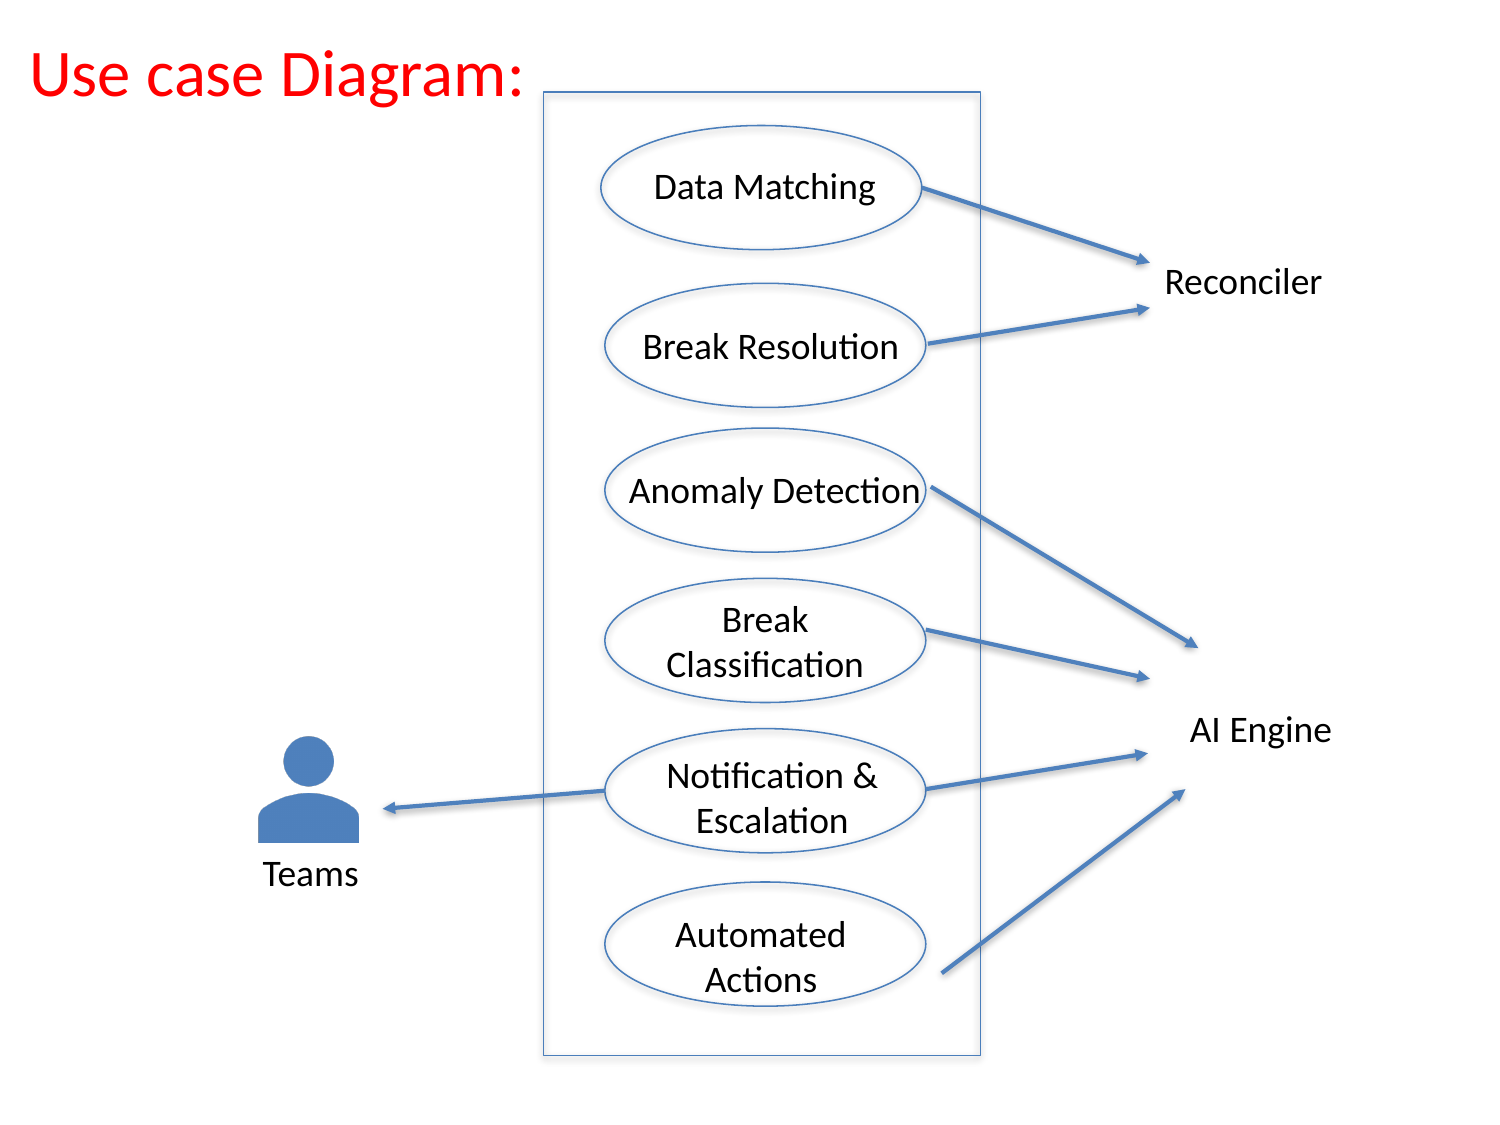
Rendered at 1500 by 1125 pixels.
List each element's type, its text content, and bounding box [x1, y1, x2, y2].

text_box [604, 904, 639, 984]
text_box [604, 282, 908, 409]
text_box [925, 629, 1151, 680]
text_box [604, 468, 614, 512]
text_box [902, 606, 924, 674]
text_box Teams [247, 841, 442, 902]
text_box [604, 746, 650, 835]
picture [233, 713, 384, 865]
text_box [941, 788, 1186, 974]
text_box [626, 427, 905, 458]
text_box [930, 486, 1199, 649]
text_box [676, 693, 854, 704]
text_box Notification & Escalation [650, 743, 895, 849]
text_box Data Matching [639, 154, 899, 215]
text_box AI Engine [1174, 697, 1419, 758]
text_box [922, 347, 926, 361]
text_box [925, 752, 1149, 790]
text_box [645, 881, 927, 988]
text_box Break Resolution [627, 314, 922, 375]
text_box [604, 606, 629, 675]
text_box Anomaly Detection [614, 458, 953, 519]
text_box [927, 307, 1151, 344]
title Use case Diagram: [10, 17, 544, 121]
text_box [895, 753, 926, 829]
text_box Reconciler [1149, 249, 1394, 310]
text_box [543, 91, 981, 789]
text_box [389, 790, 605, 810]
text_box Automated Actions [639, 902, 883, 1008]
text_box [704, 849, 826, 854]
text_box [921, 187, 1151, 264]
text_box Break Classification [629, 587, 902, 693]
text_box [543, 799, 981, 1056]
text_box [600, 124, 923, 251]
text_box [622, 519, 909, 553]
text_box [680, 577, 851, 587]
text_box [660, 727, 871, 743]
